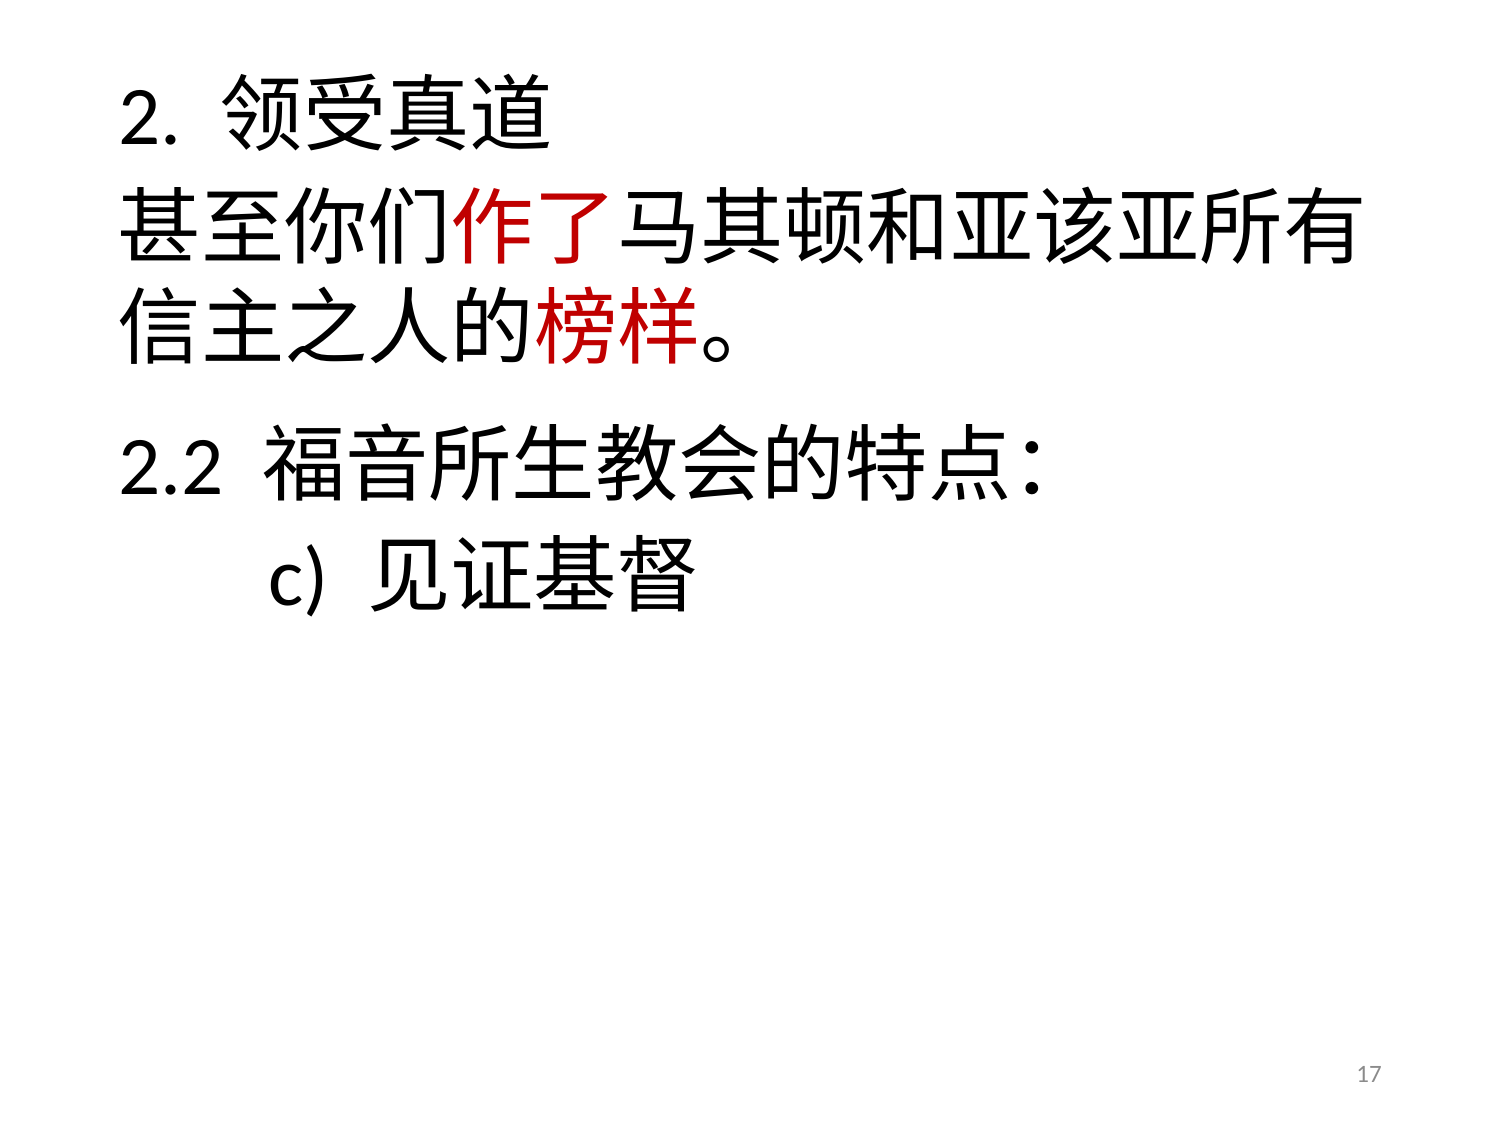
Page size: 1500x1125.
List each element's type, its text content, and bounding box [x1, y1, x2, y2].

list 2.2 福音所生教会的特点： c) 见证基督 [103, 382, 1397, 1021]
text_box 甚至你们作了马其顿和亚该亚所有信主之人的榜样。 [103, 166, 1417, 382]
slide_number 17 [1059, 1042, 1397, 1103]
title 2. 领受真道 [103, 59, 1397, 166]
